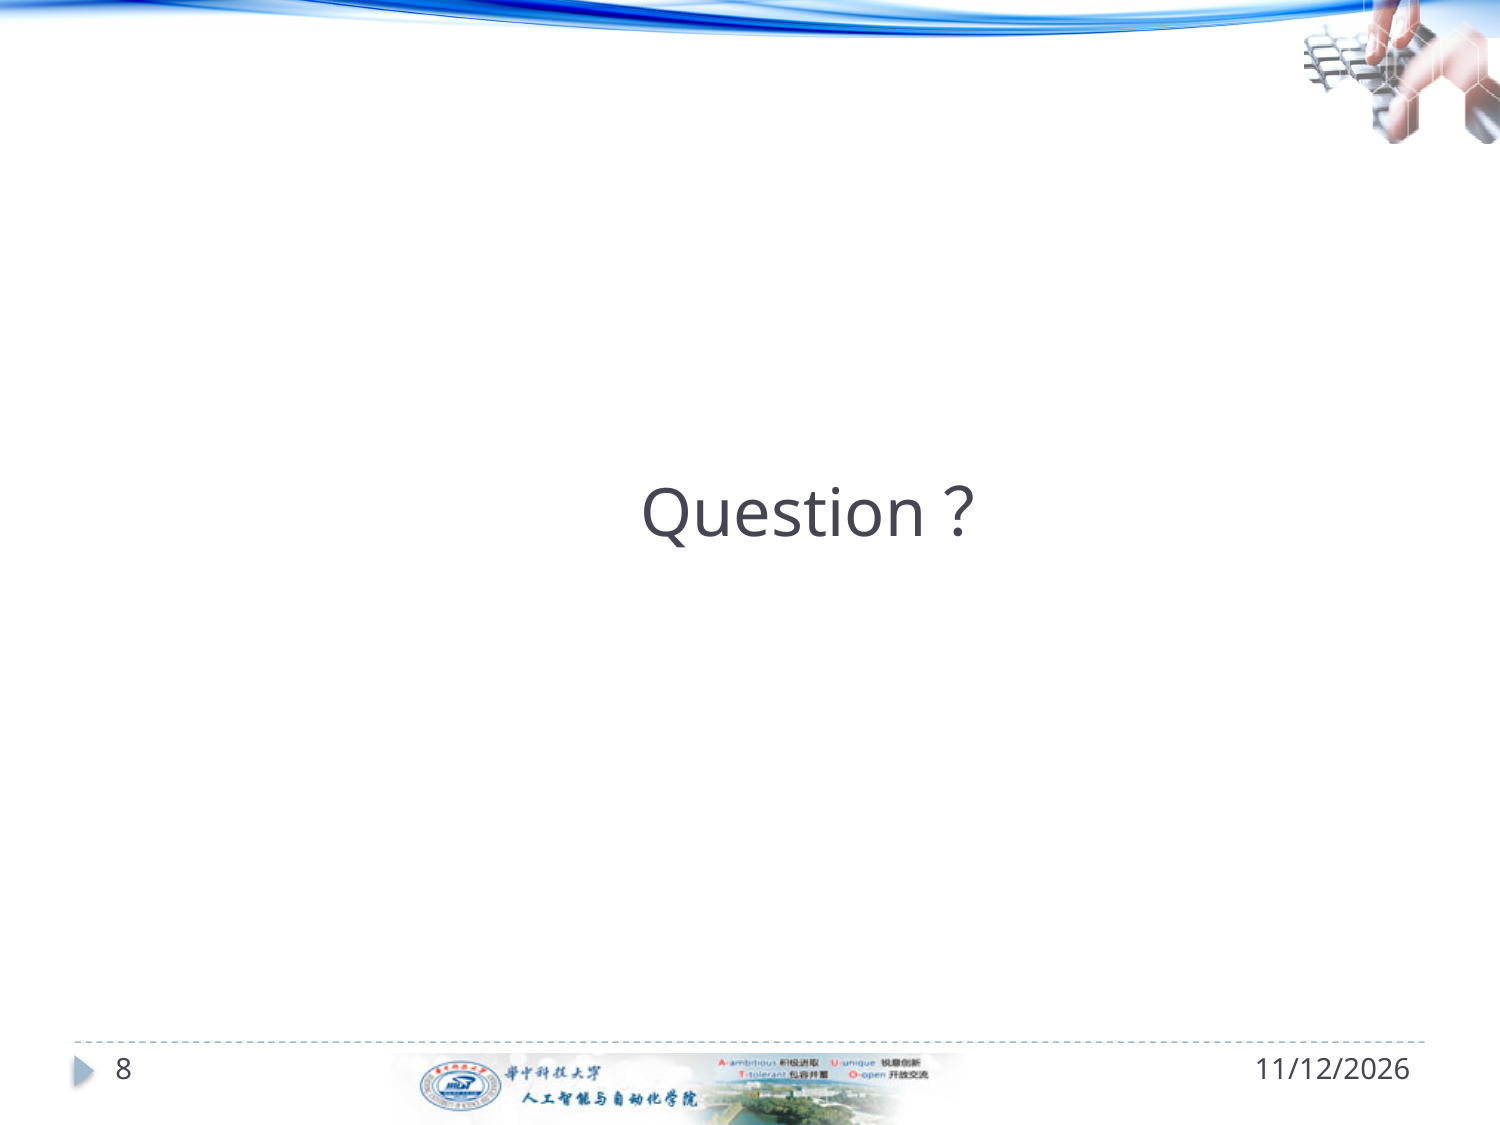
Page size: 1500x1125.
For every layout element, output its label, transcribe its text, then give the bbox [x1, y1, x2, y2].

text_box Question？ [149, 462, 1500, 625]
picture [337, 1053, 1013, 1125]
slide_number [1050, 1042, 1426, 1103]
picture [0, 0, 1500, 156]
slide_number 8 [100, 1042, 426, 1103]
